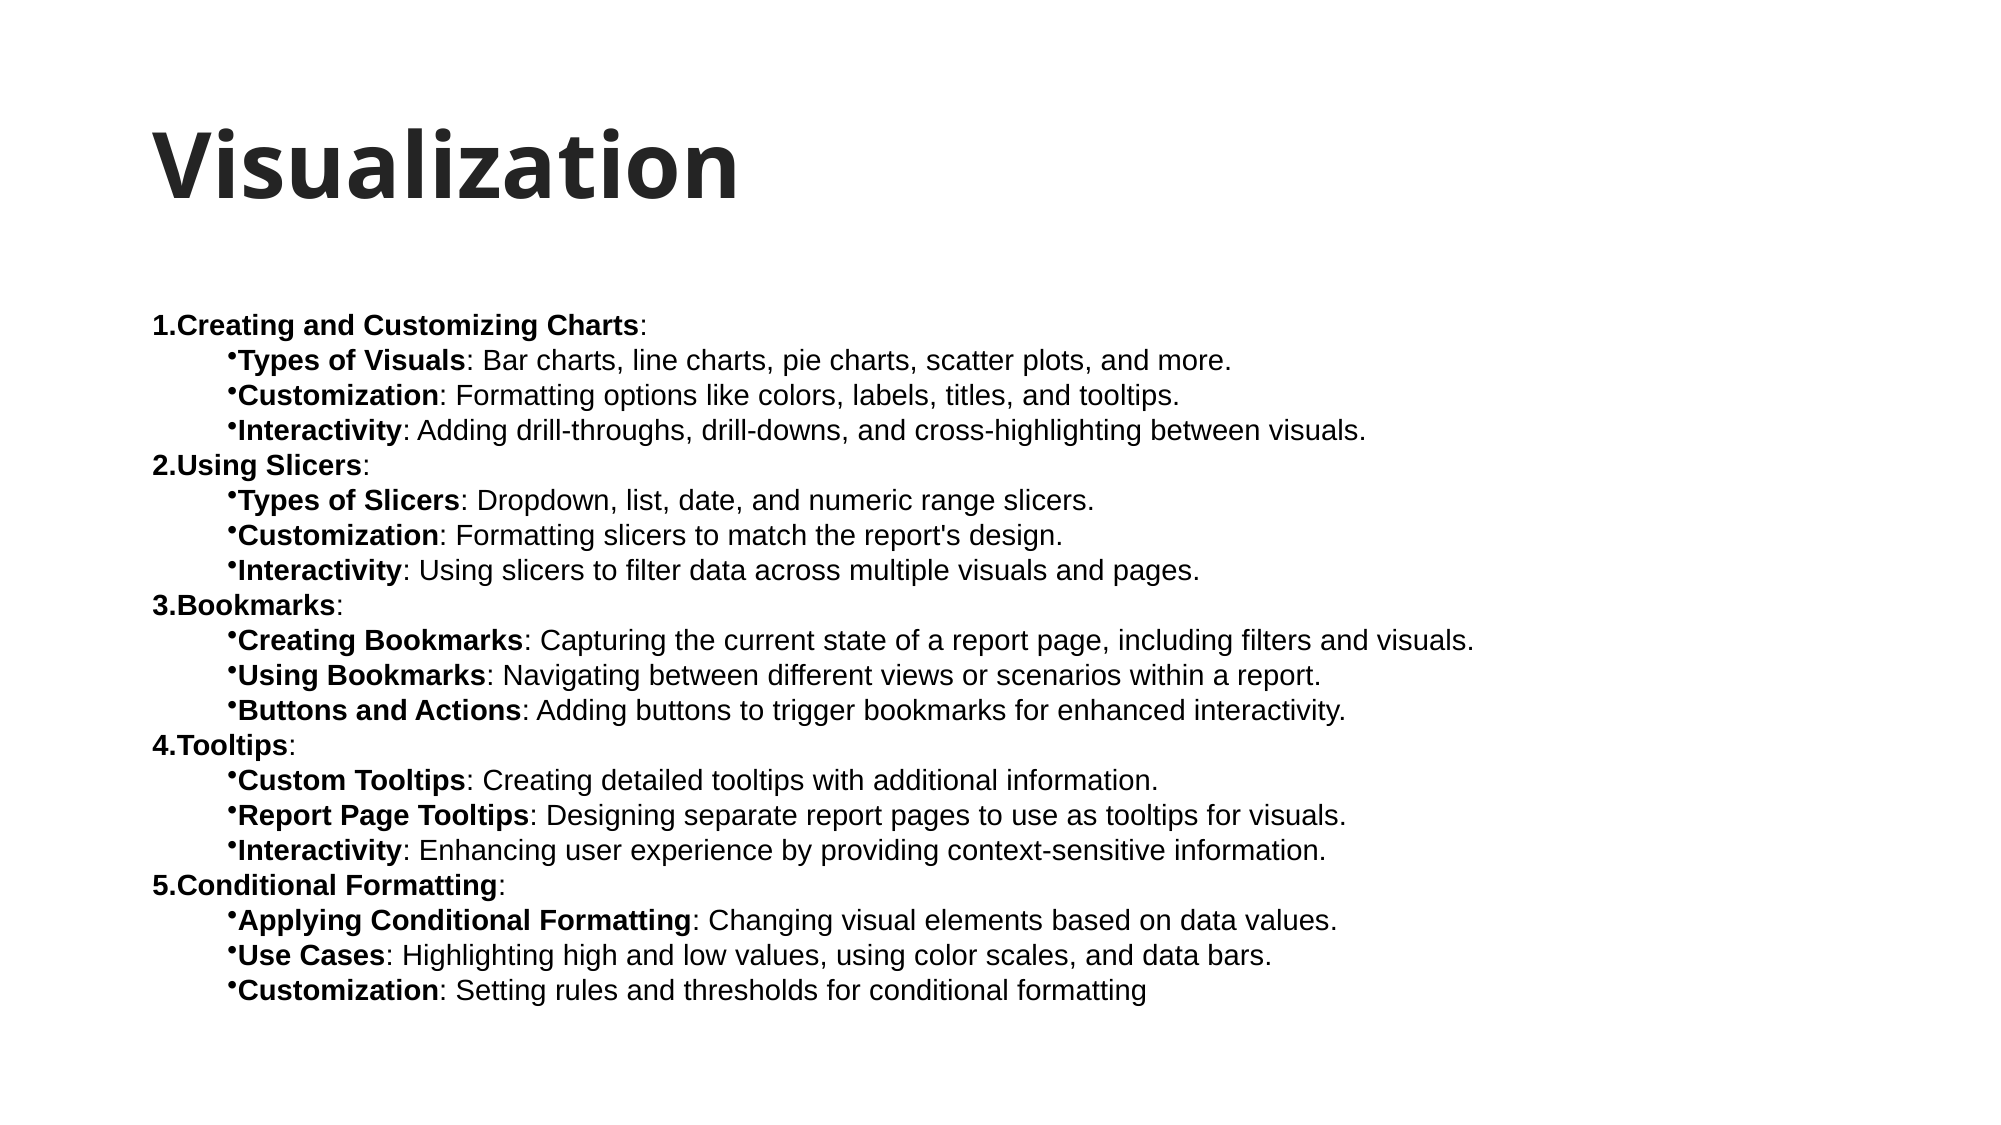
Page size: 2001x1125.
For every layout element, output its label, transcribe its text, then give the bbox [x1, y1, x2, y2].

list Creating and Customizing Charts: Types of Visuals: Bar charts, line charts, pie charts, scatter plots, and more. Customization: Formatting options like colors, labels, titles, and tooltips. Interactivity: Adding drill-throughs, drill-downs, and cross-highlighting between visuals. Using Slicers: Types of Slicers: Dropdown, list, date, and numeric range slicers. Customization: Formatting slicers to match the report's design. Interactivity: Using slicers to filter data across multiple visuals and pages. Bookmarks: Creating Bookmarks: Capturing the current state of a report page, including filters and visuals. Using Bookmarks: Navigating between different views or scenarios within a report. Buttons and Actions: Adding buttons to trigger bookmarks for enhanced interactivity. Tooltips: Custom Tooltips: Creating detailed tooltips with additional information. Report Page Tooltips: Designing separate report pages to use as tooltips for visuals. Interactivity: Enhancing user experience by providing context-sensitive information. Conditional Formatting: Applying Conditional Formatting: Changing visual elements based on data values. Use Cases: Highlighting high and low values, using color scales, and data bars. Customization: Setting rules and thresholds for conditional formatting [137, 264, 1863, 1049]
title Visualization [137, 59, 1863, 264]
